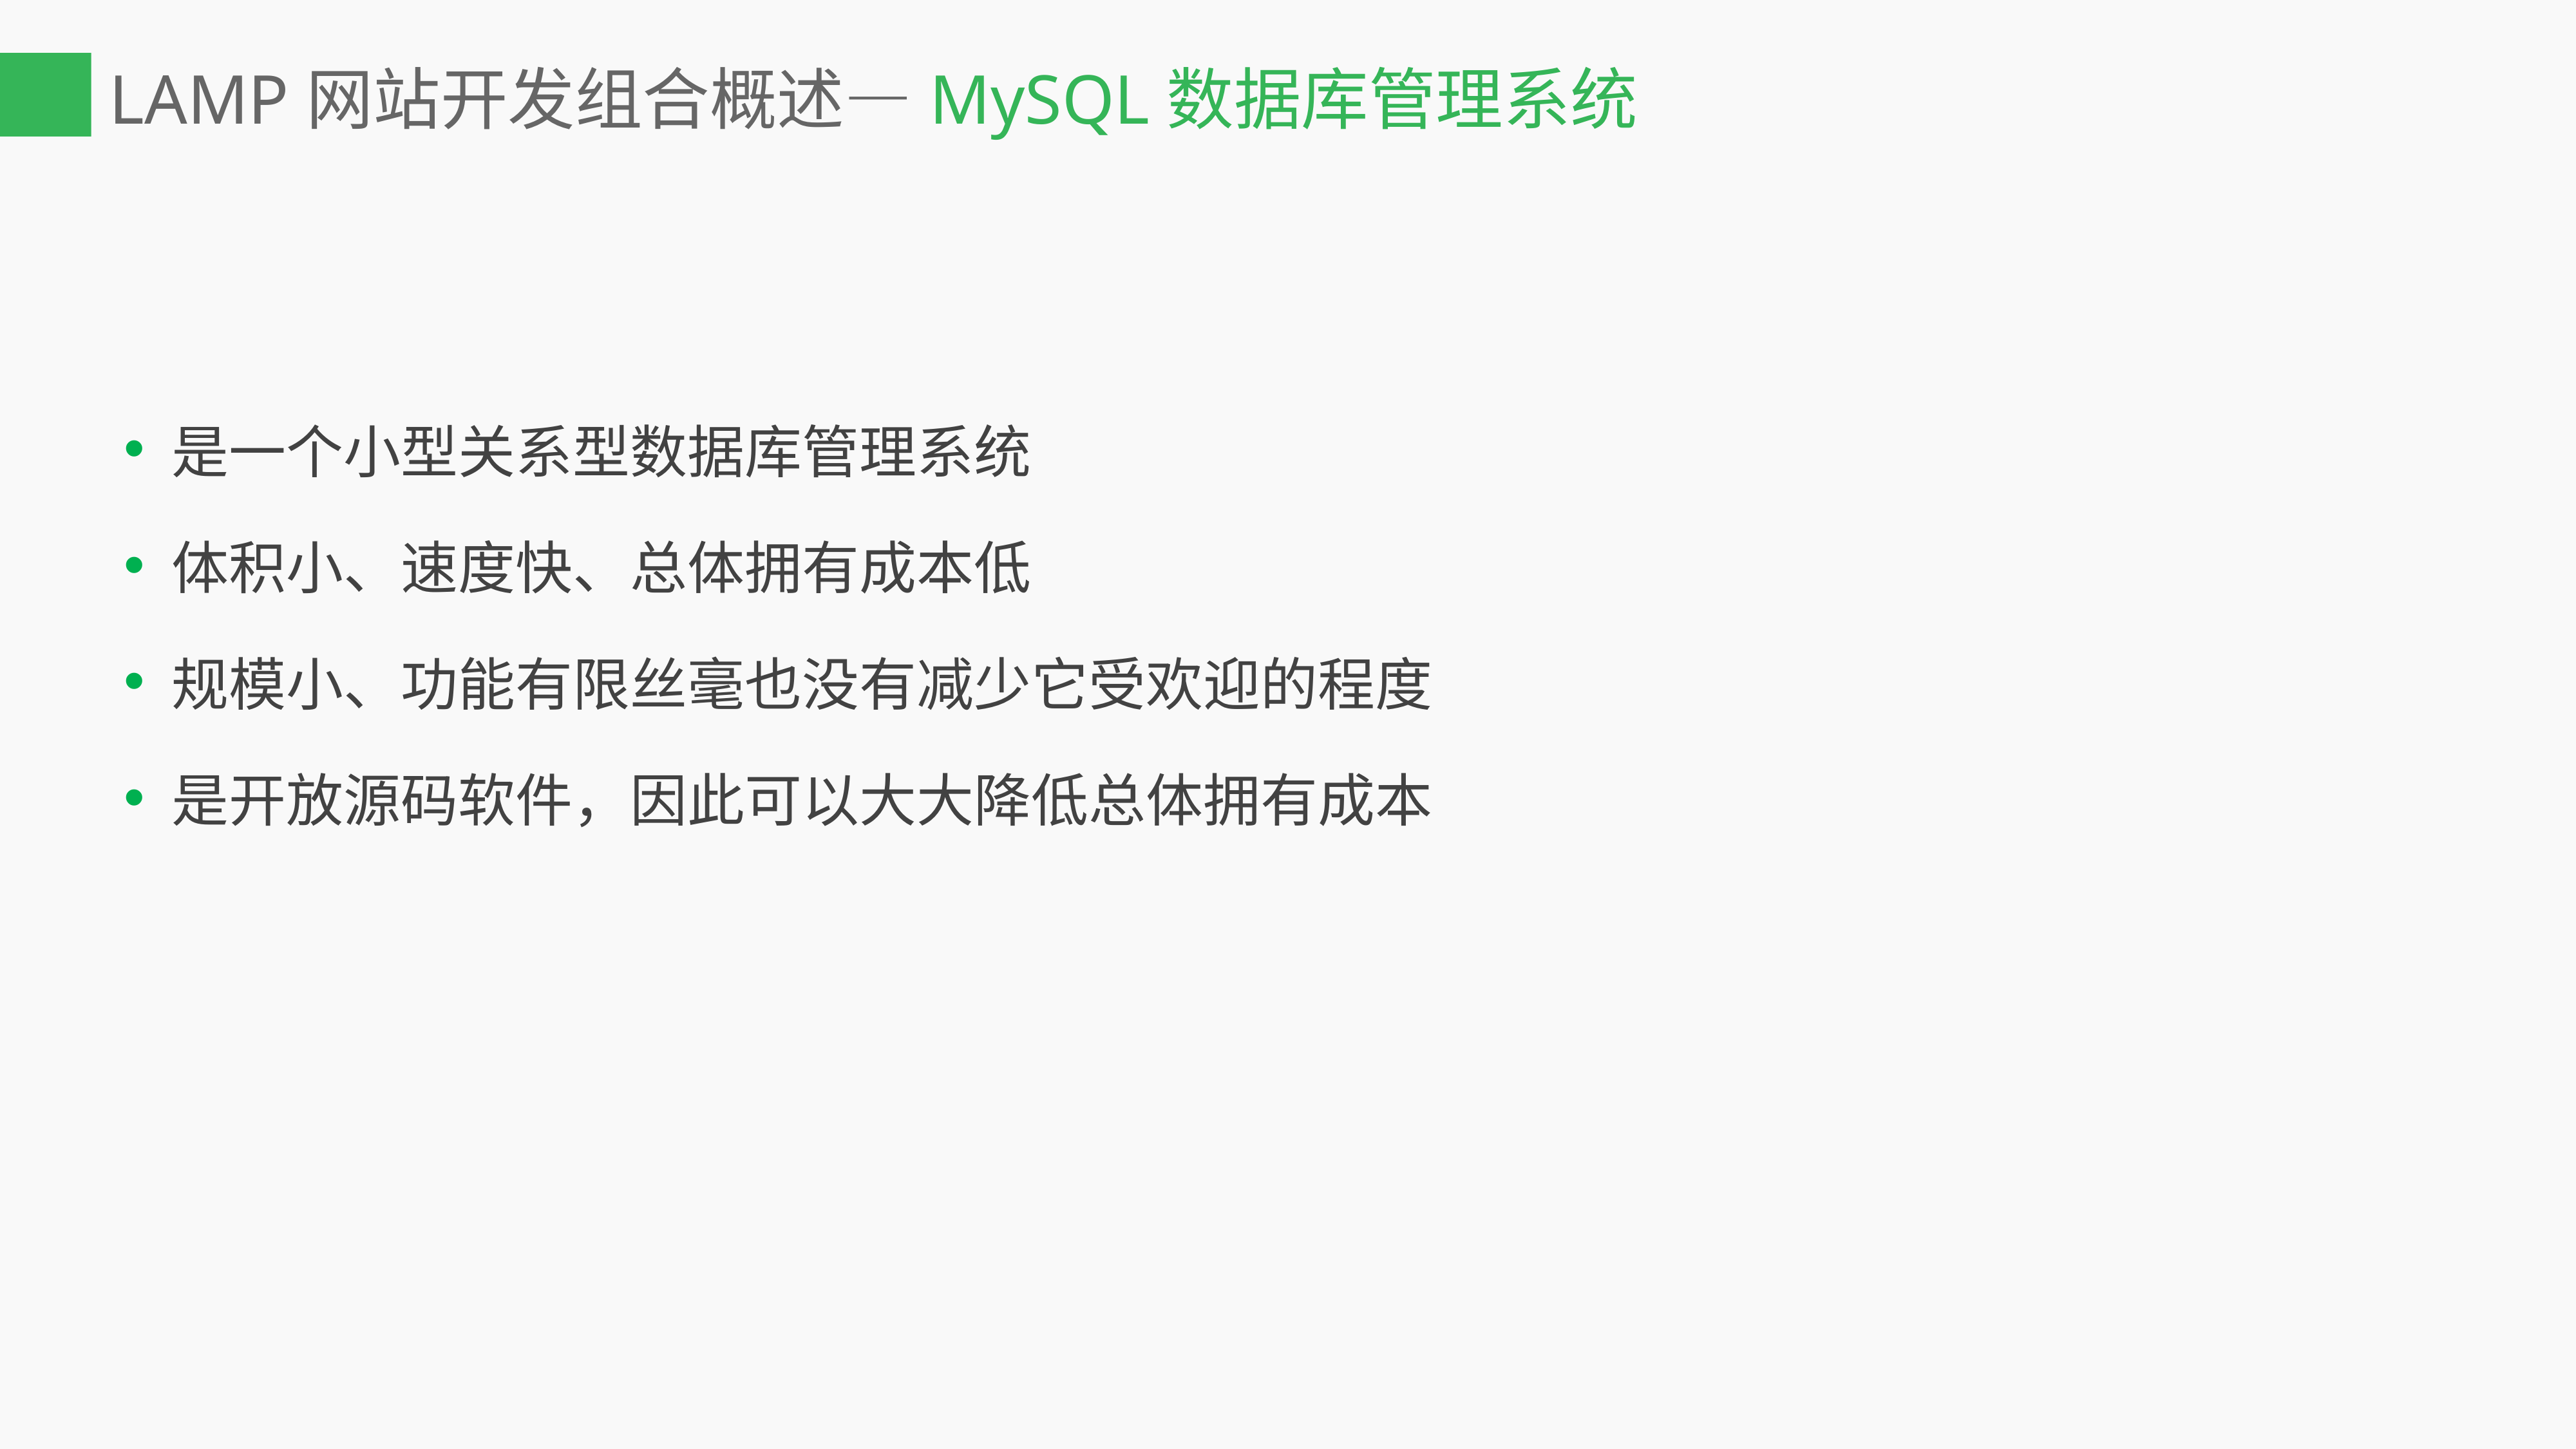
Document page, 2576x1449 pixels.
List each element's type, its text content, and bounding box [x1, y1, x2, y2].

subtitle 是一个小型关系型数据库管理系统 体积小、速度快、总体拥有成本低 规模小、功能有限丝毫也没有减少它受欢迎的程度 是开放源码软件，因此可以大大降低总体拥有成本 [106, 372, 2038, 840]
title LAMP网站开发组合概述—MySQL数据库管理系统 [108, 44, 2540, 144]
picture [0, 53, 91, 137]
